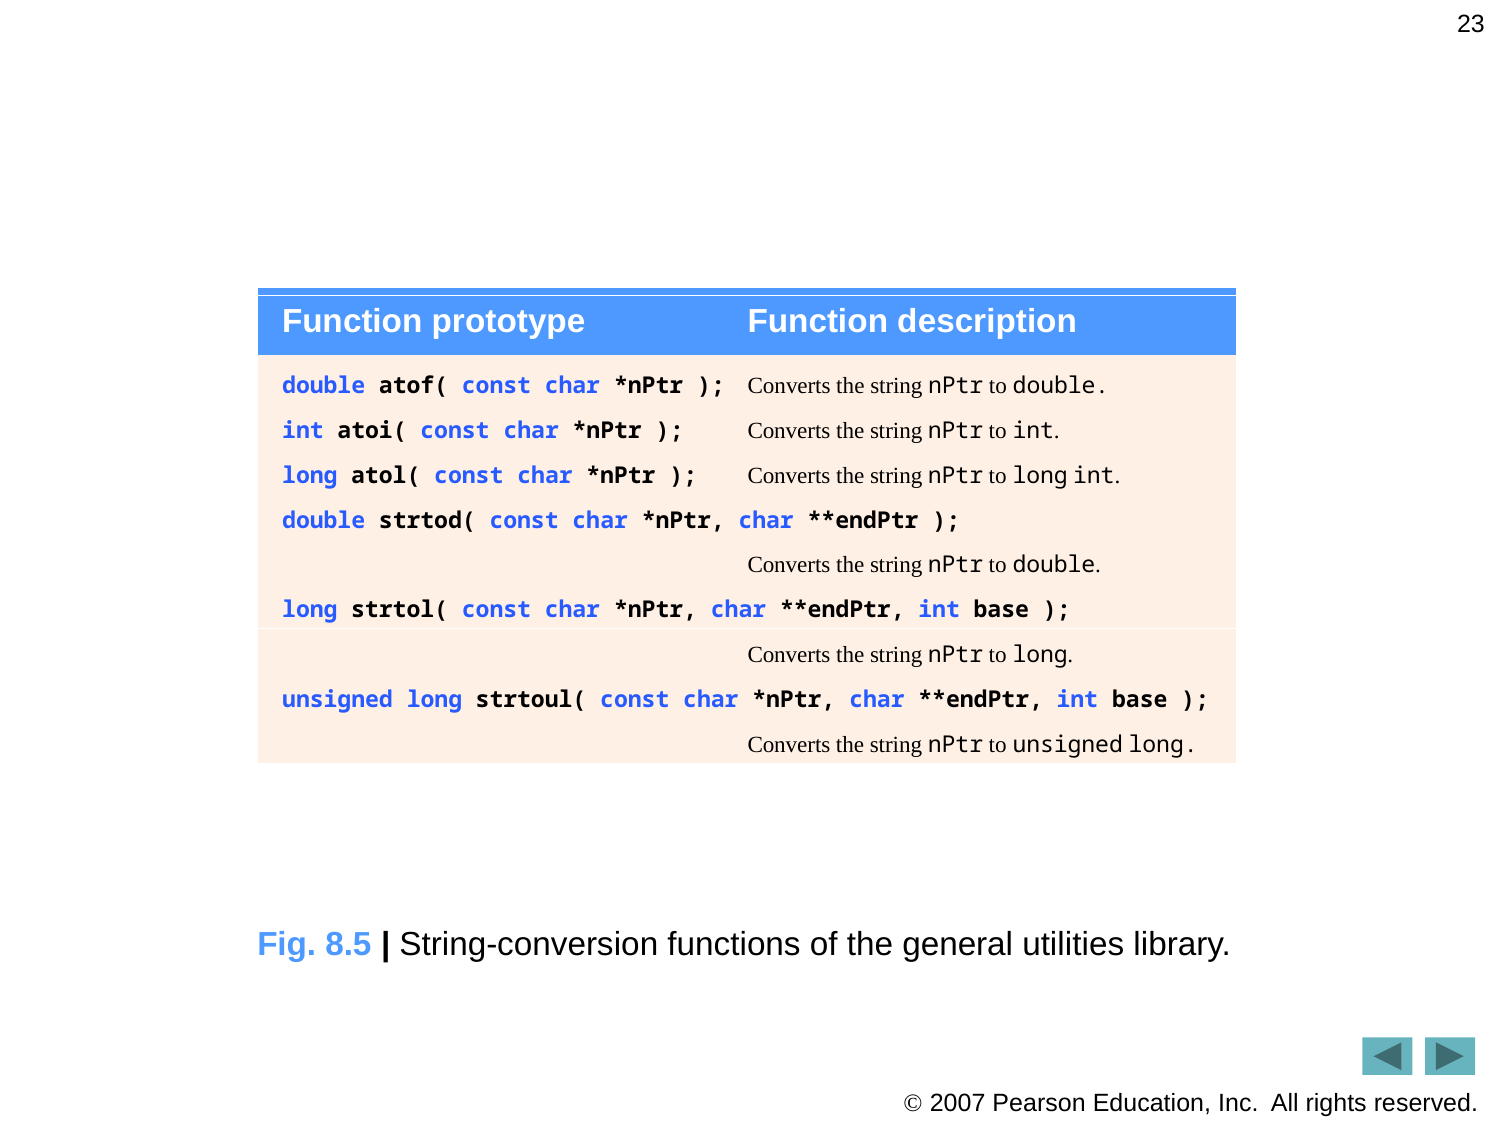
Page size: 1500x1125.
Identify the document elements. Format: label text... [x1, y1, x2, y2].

slide_number 23 [1149, 0, 1500, 79]
text_box Fig. 8.5 | String-conversion functions of the general utilities library. [37, 924, 1462, 971]
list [249, 287, 1247, 792]
